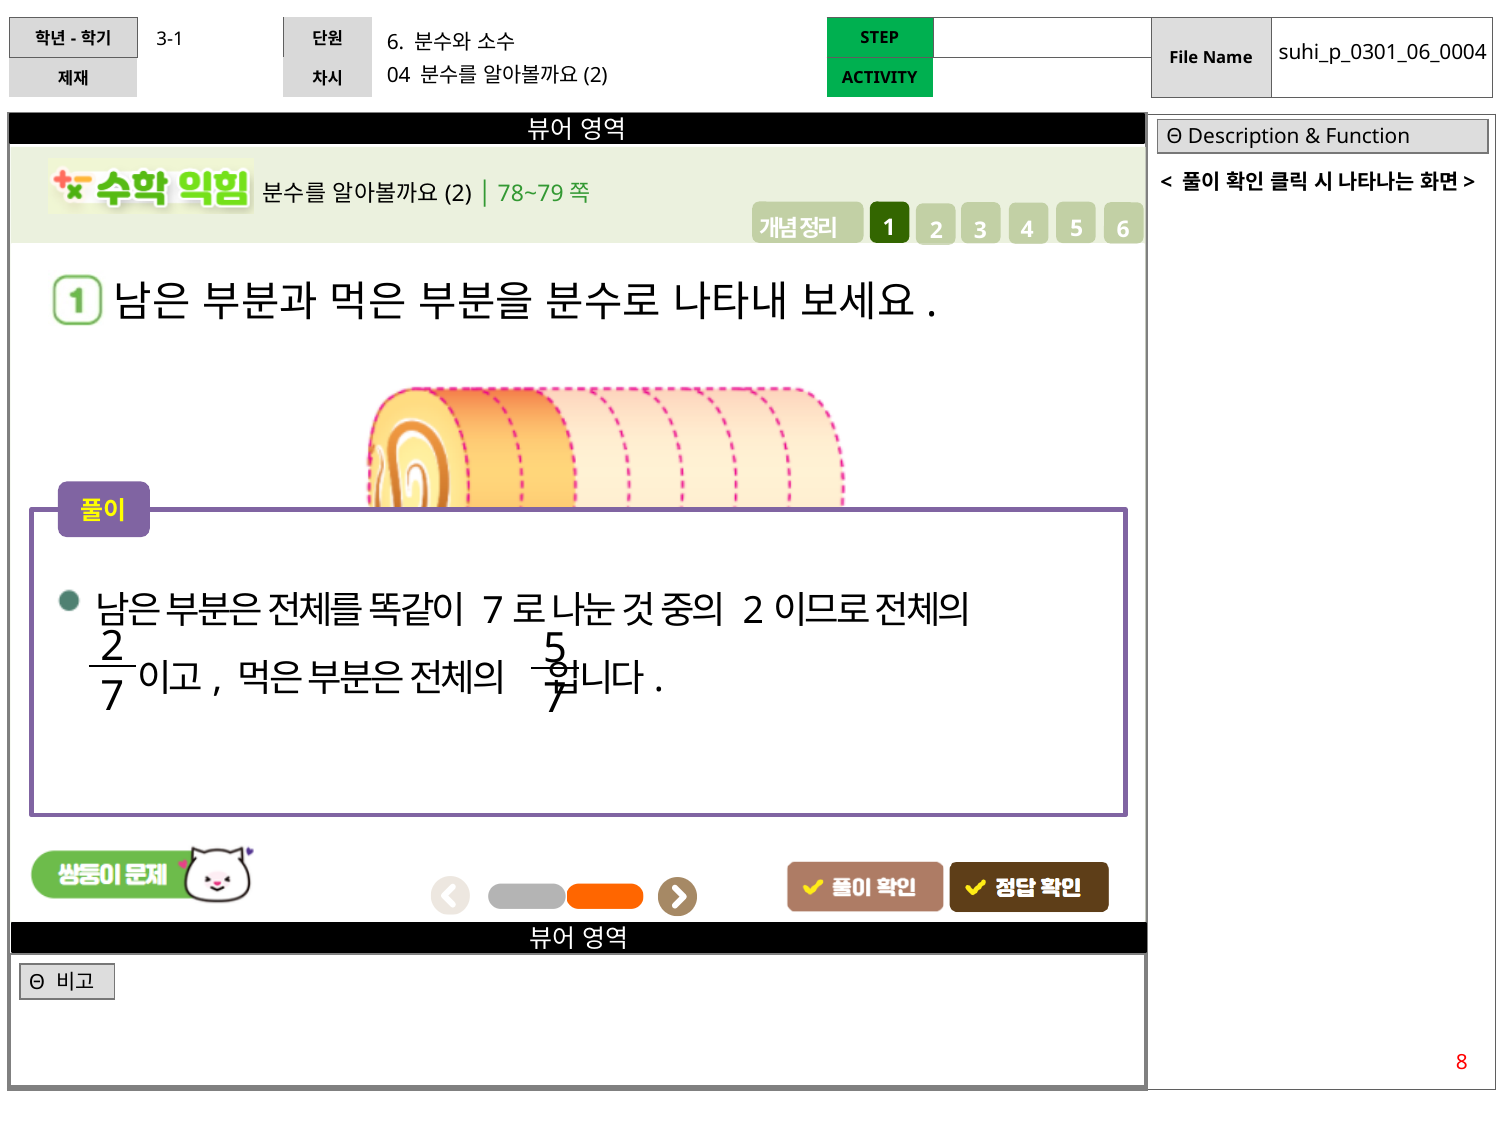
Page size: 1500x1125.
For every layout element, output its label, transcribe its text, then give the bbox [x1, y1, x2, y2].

picture [948, 858, 1111, 913]
picture [356, 367, 852, 481]
text_box 3-1 [141, 18, 284, 55]
text_box 04 분수를 알아볼까요(2) [372, 54, 756, 96]
text_box 6. 분수와 소수 [372, 21, 715, 54]
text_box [744, 191, 1144, 249]
text_box < 풀이 확인 클릭 시 나타나는 화면> [1145, 160, 1500, 264]
picture [48, 158, 254, 214]
picture [52, 582, 83, 616]
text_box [31, 481, 1126, 816]
text_box 분수를 알아볼까요(2) │ 78~79쪽 [247, 171, 796, 214]
picture [21, 835, 263, 913]
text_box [429, 873, 699, 918]
text_box 남은 부분과 먹은 부분을 분수로 나타내 보세요. [99, 267, 1134, 332]
table_header Θ Description & Function [1158, 120, 1487, 152]
text_box suhi_p_0301_06_0004 [1263, 30, 1500, 71]
picture [48, 270, 106, 330]
picture [784, 858, 944, 913]
